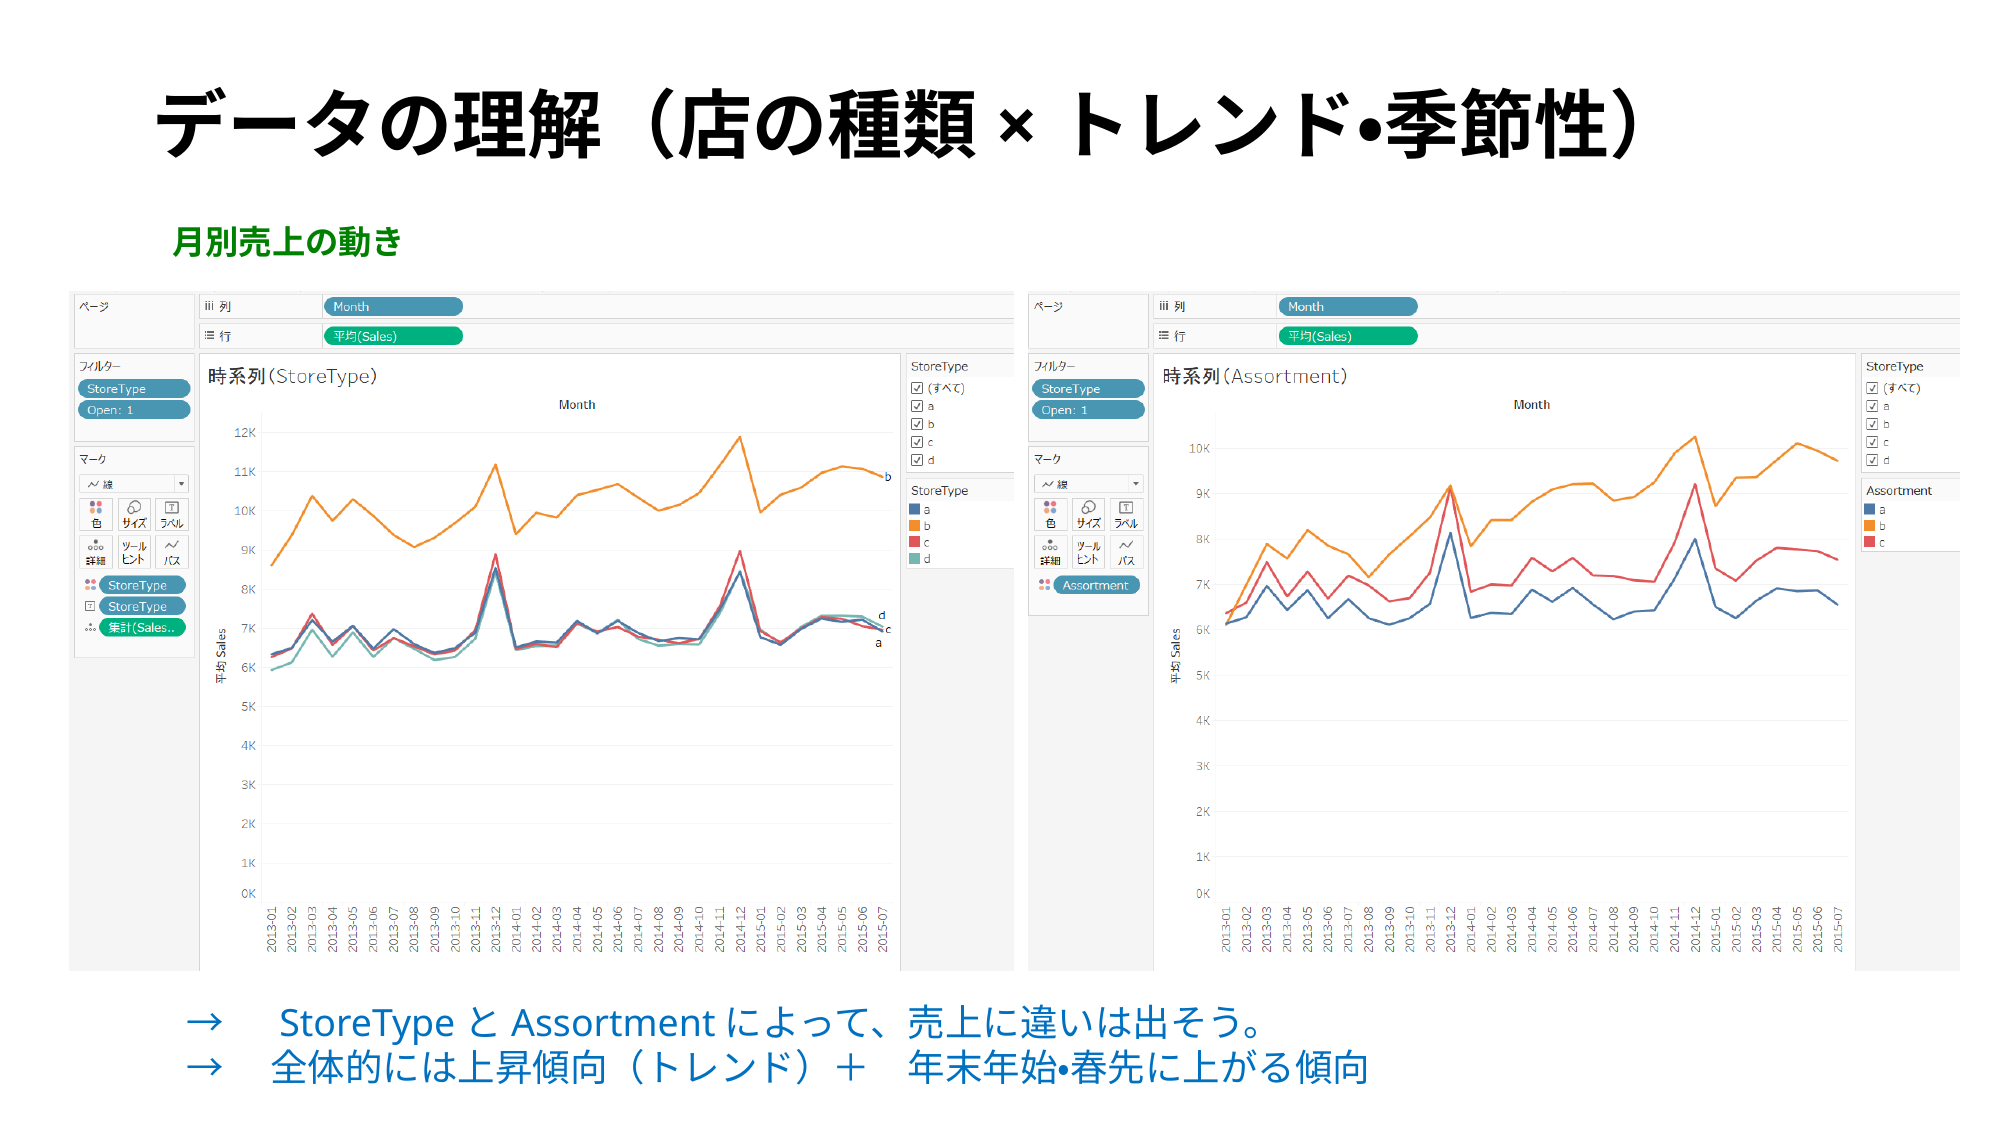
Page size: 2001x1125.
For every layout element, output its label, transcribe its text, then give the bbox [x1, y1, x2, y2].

title データの理解（店の種類×トレンド・季節性） [137, 59, 1863, 197]
text_box 月別売上の動き [157, 209, 1863, 279]
picture [69, 291, 1014, 971]
text_box → StoreTypeとAssortmentによって、売上に違いは出そう。 → 全体的には上昇傾向（トレンド）＋ 年末年始・春先に上がる傾向 [171, 991, 1386, 1097]
picture [1028, 291, 1960, 971]
